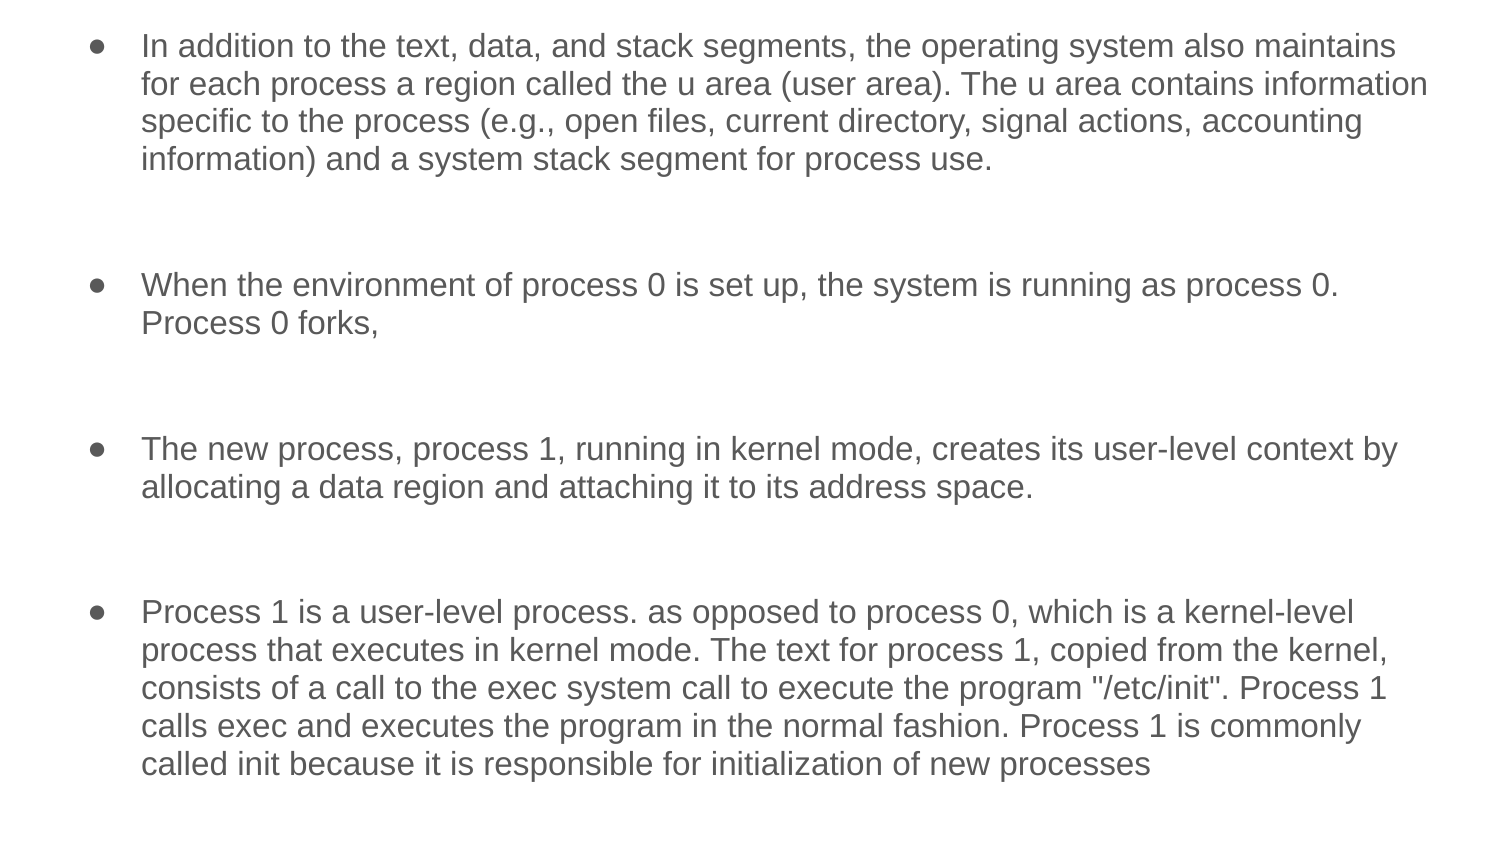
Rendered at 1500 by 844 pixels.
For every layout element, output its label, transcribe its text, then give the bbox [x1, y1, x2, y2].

list In addition to the text, data, and stack segments, the operating system also maintains for each process a region called the u area (user area). The u area contains information specific to the process (e.g., open files, current directory, signal actions, accounting information) and a system stack segment for process use. When the environment of process 0 is set up, the system is running as process 0. Process 0 forks, The new process, process 1, running in kernel mode, creates its user-level context by allocating a data region and attaching it to its address space. Process 1 is a user-level process. as opposed to process 0, which is a kernel-level process that executes in kernel mode. The text for process 1, copied from the kernel, consists of a call to the exec system call to execute the program "/etc/init". Process 1 calls exec and executes the program in the normal fashion. Process 1 is commonly called init because it is responsible for initialization of new processes [51, 11, 1449, 743]
